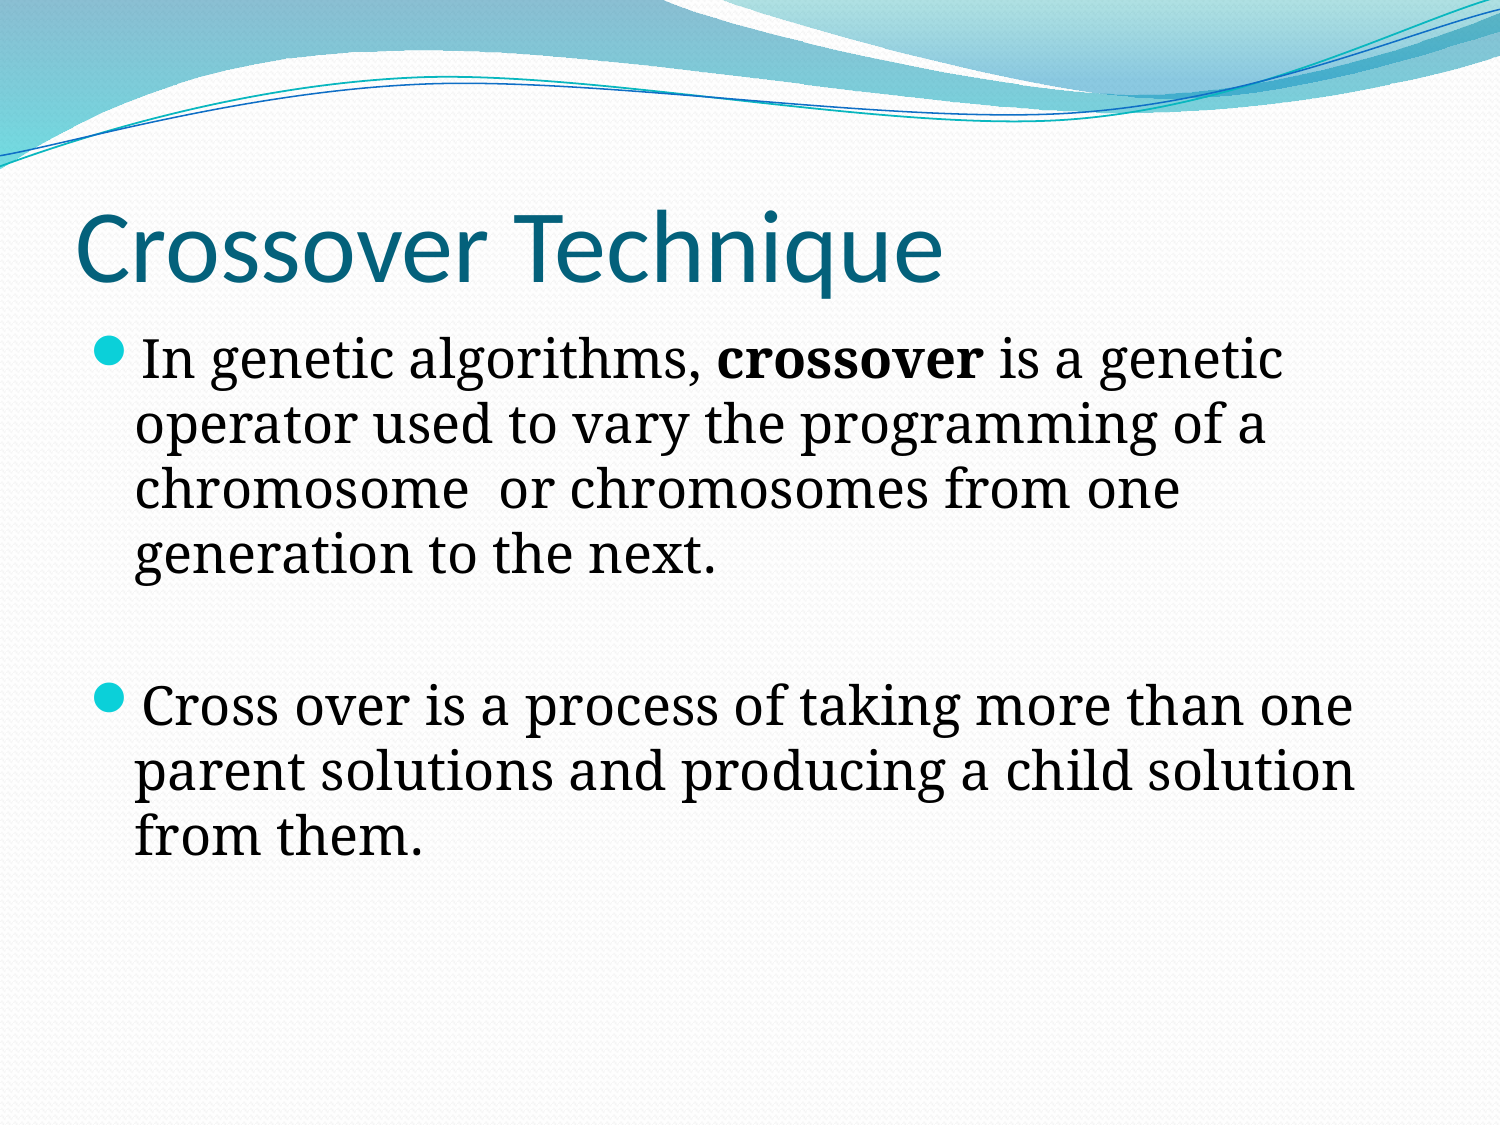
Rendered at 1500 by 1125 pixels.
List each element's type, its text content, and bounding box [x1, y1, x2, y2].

title Crossover Technique [75, 115, 1425, 303]
list In genetic algorithms, crossover is a genetic operator used to vary the programming of a chromosome or chromosomes from one generation to the next. Cross over is a process of taking more than one parent solutions and producing a child solution from them. [75, 317, 1425, 1038]
